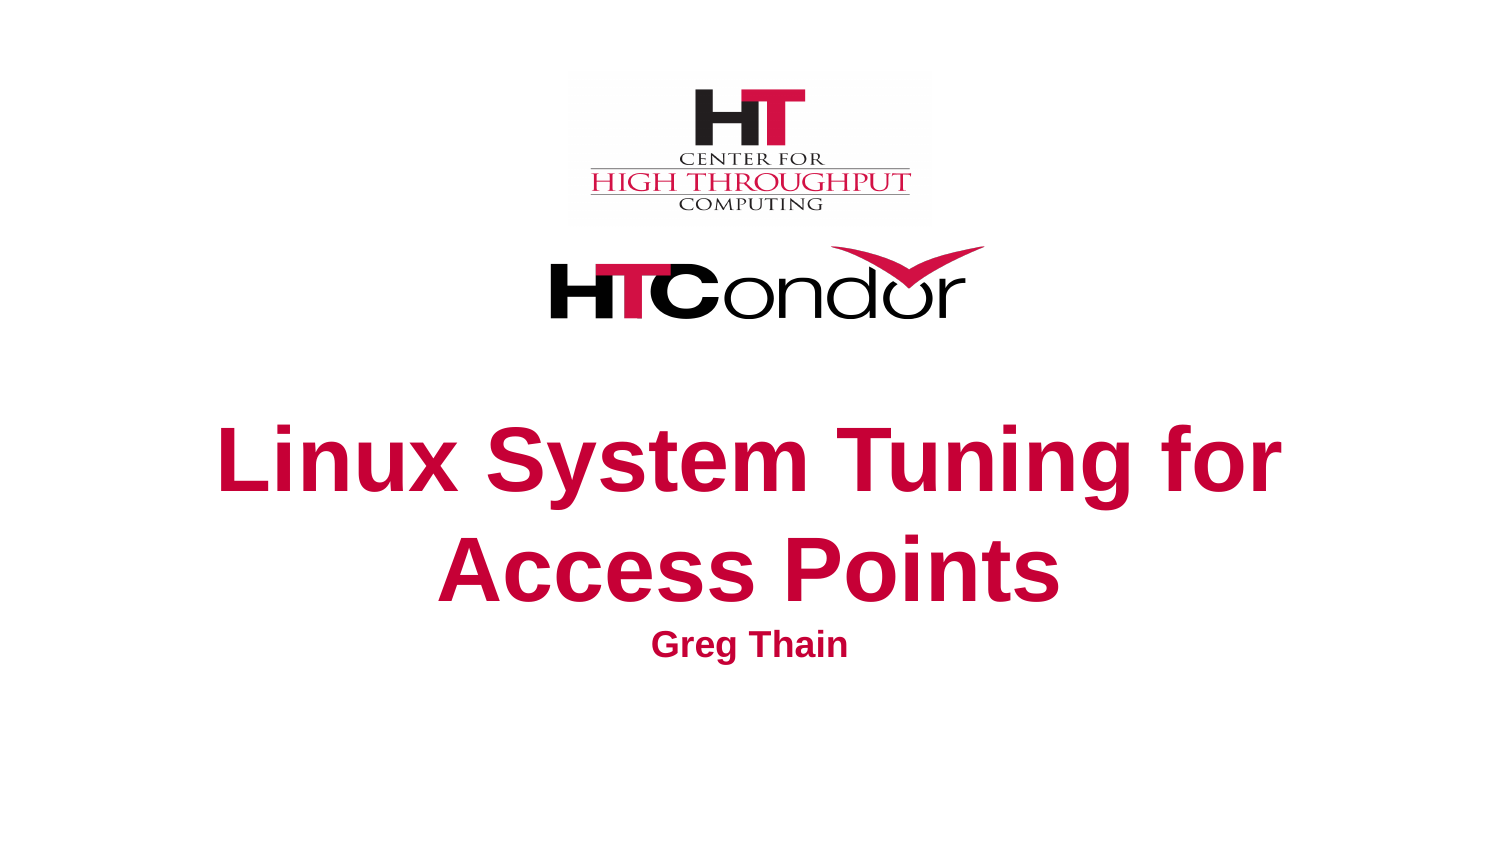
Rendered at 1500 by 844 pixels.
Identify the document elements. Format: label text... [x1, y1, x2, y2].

picture [568, 71, 932, 227]
title Linux System Tuning for Access Points Greg Thain [112, 382, 1388, 683]
picture [545, 245, 990, 324]
